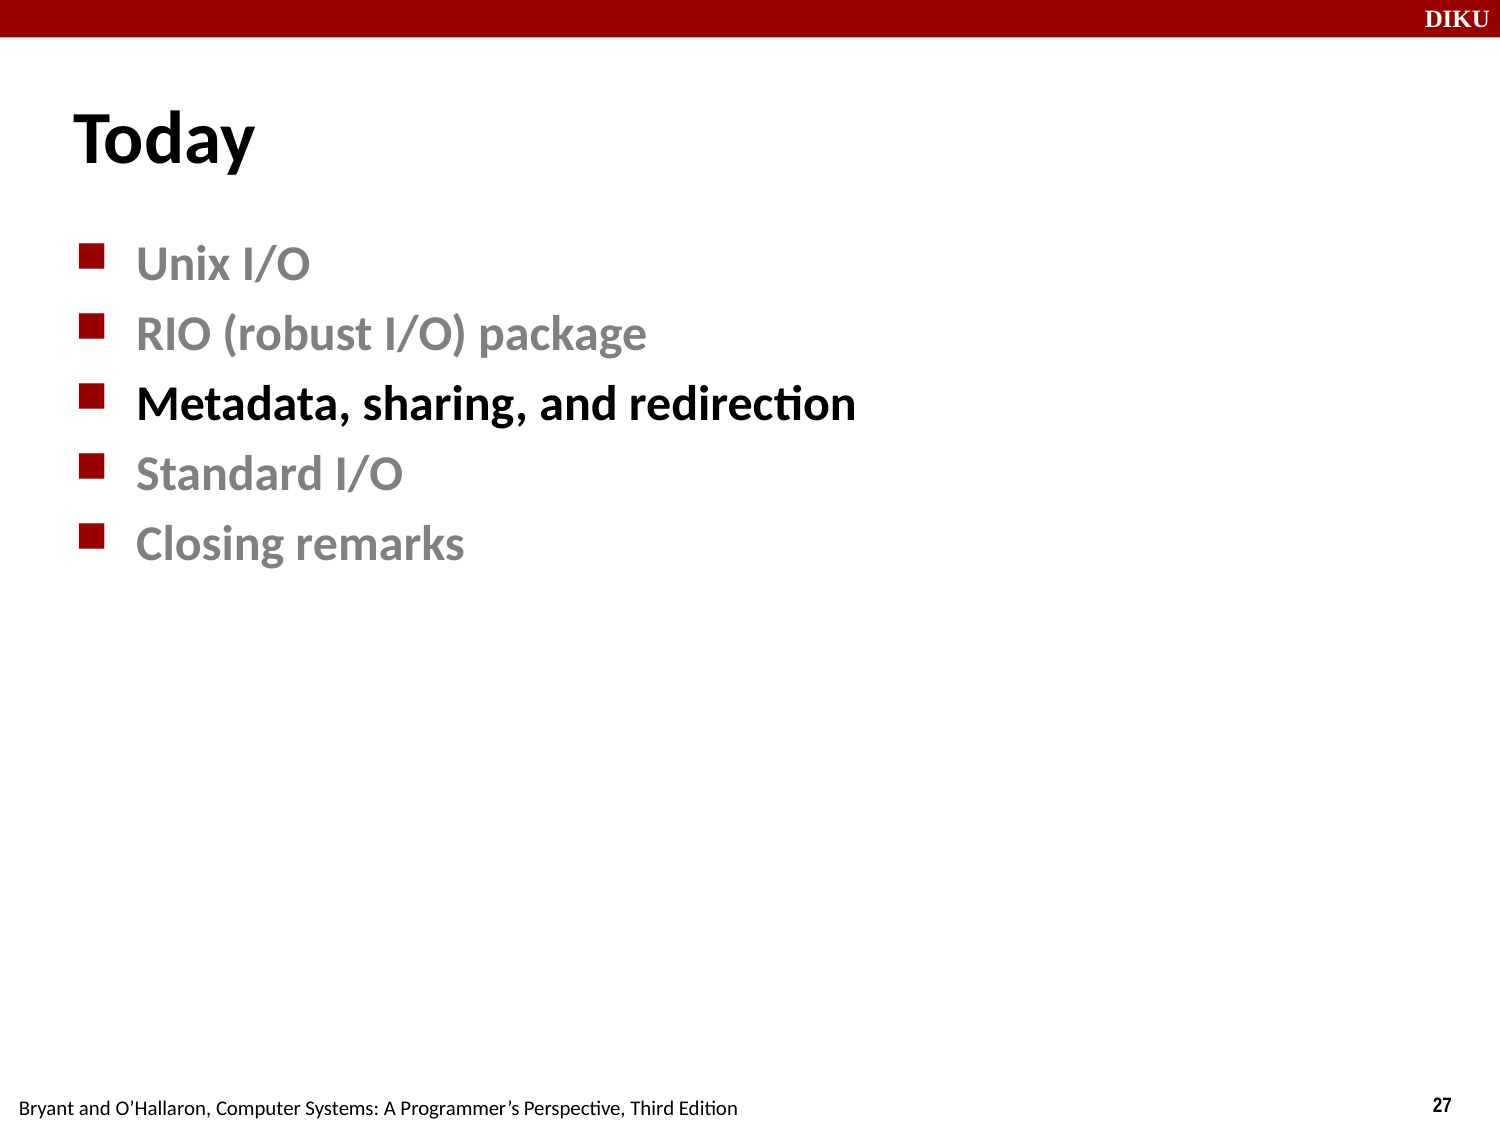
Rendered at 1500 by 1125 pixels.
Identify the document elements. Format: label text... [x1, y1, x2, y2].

text_box Unix I/O RIO (robust I/O) package Metadata, sharing, and redirection Standard I/O Closing remarks [65, 223, 1361, 1039]
text_box Today [58, 71, 1304, 197]
